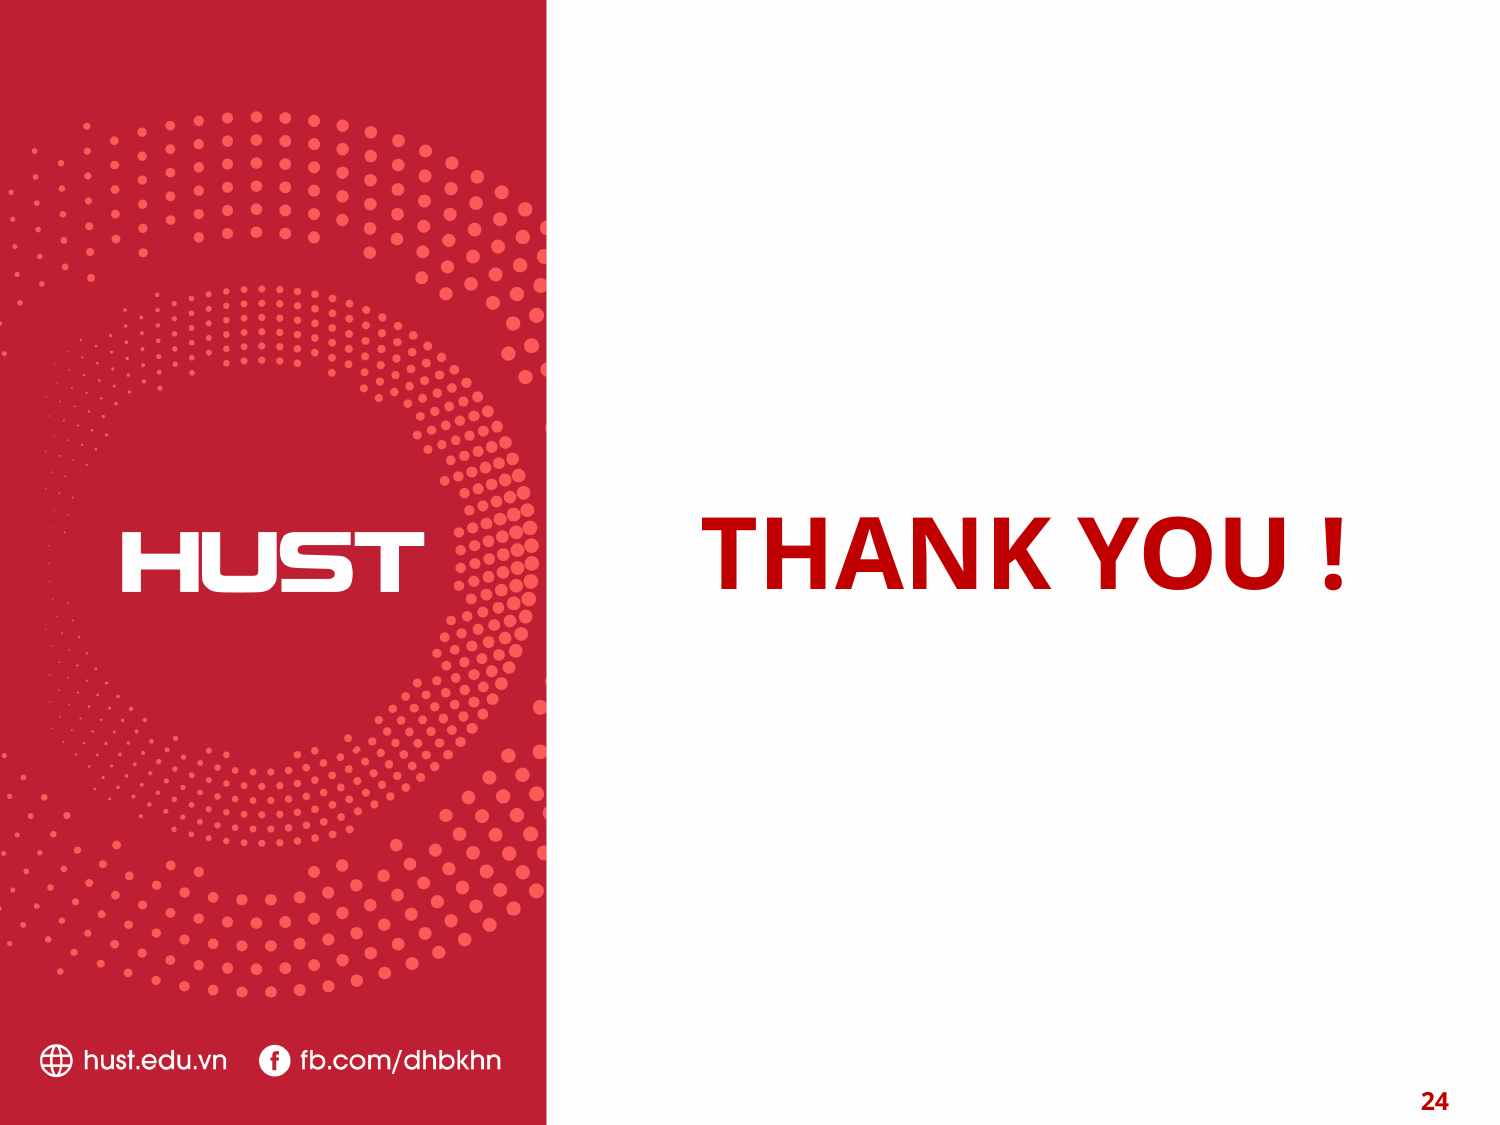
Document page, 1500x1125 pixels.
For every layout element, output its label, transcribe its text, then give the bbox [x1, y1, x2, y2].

text_box THANK YOU ! [685, 495, 1375, 630]
slide_number 24 [1126, 1078, 1464, 1125]
picture [0, 0, 1500, 1125]
